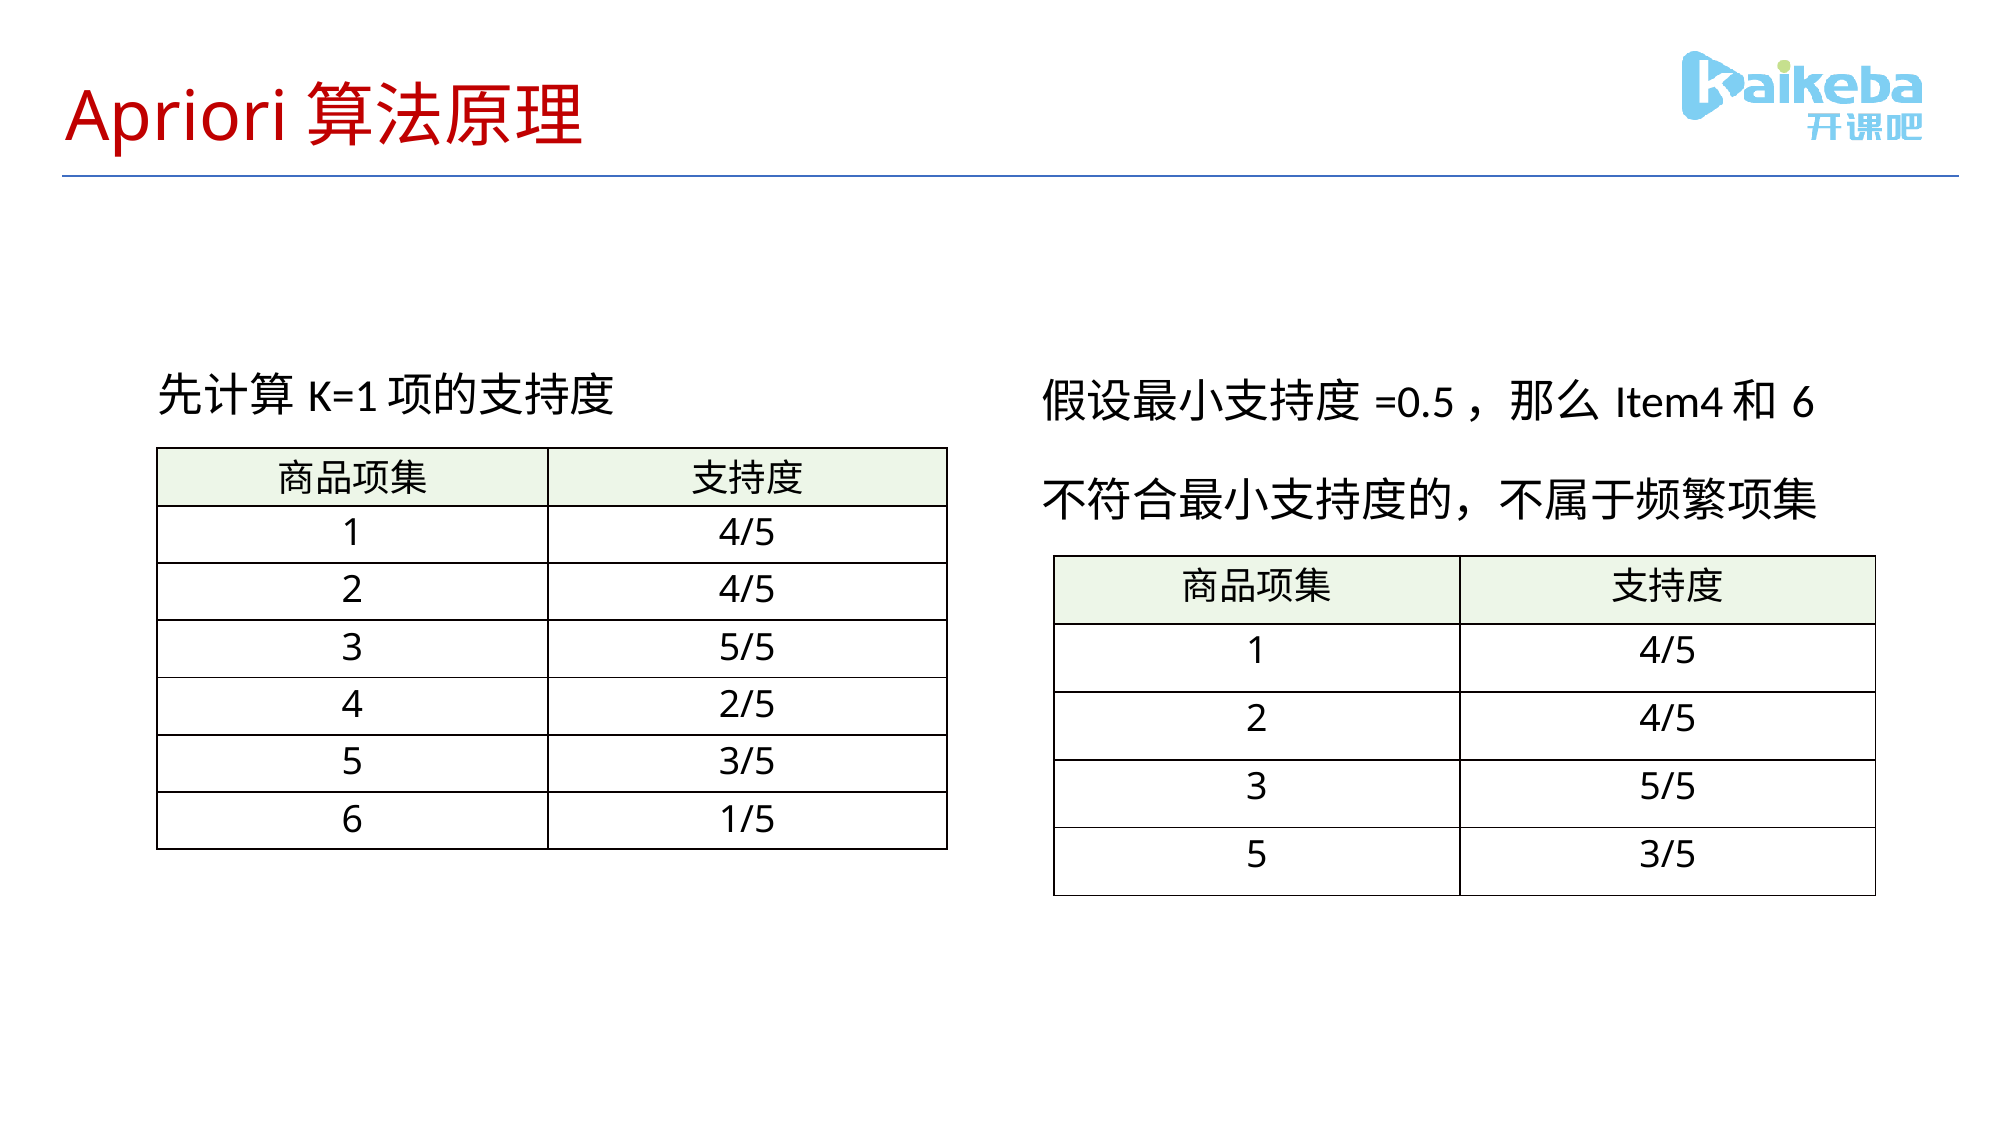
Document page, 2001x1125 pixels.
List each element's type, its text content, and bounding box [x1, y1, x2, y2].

table_header 商品项集 [1055, 557, 1459, 623]
table_cell 3 [1055, 761, 1459, 827]
table_cell 5/5 [1461, 761, 1875, 827]
table_header 支持度 [1461, 557, 1875, 623]
table_cell 3/5 [549, 736, 946, 791]
text_box 假设最小支持度=0.5，那么Item4和6不符合最小支持度的，不属于频繁项集 [1033, 323, 1845, 901]
table_cell 3/5 [1461, 828, 1875, 895]
table_cell 5 [158, 736, 547, 791]
table_cell 1 [1055, 625, 1459, 691]
text_box [1653, 21, 1950, 167]
table_cell 4/5 [549, 564, 946, 619]
table_cell 3 [158, 621, 547, 677]
table_cell 4/5 [1461, 625, 1875, 691]
table_cell 4/5 [1461, 693, 1875, 759]
table_cell 2 [1055, 693, 1459, 759]
table_cell 5/5 [549, 621, 946, 677]
table_cell 1/5 [549, 793, 946, 848]
table_cell 5 [1055, 828, 1459, 895]
table_cell 4 [158, 678, 547, 734]
table_cell 4/5 [549, 507, 946, 562]
table_header 支持度 [549, 449, 946, 505]
table_cell 1 [158, 507, 547, 562]
title Apriori算法原理 [57, 59, 1728, 167]
text_box 先计算K=1项的支持度 [150, 317, 1024, 895]
table_cell 6 [158, 793, 547, 848]
table_cell 2/5 [549, 678, 946, 734]
table_header 商品项集 [158, 449, 547, 505]
table_cell 2 [158, 564, 547, 619]
